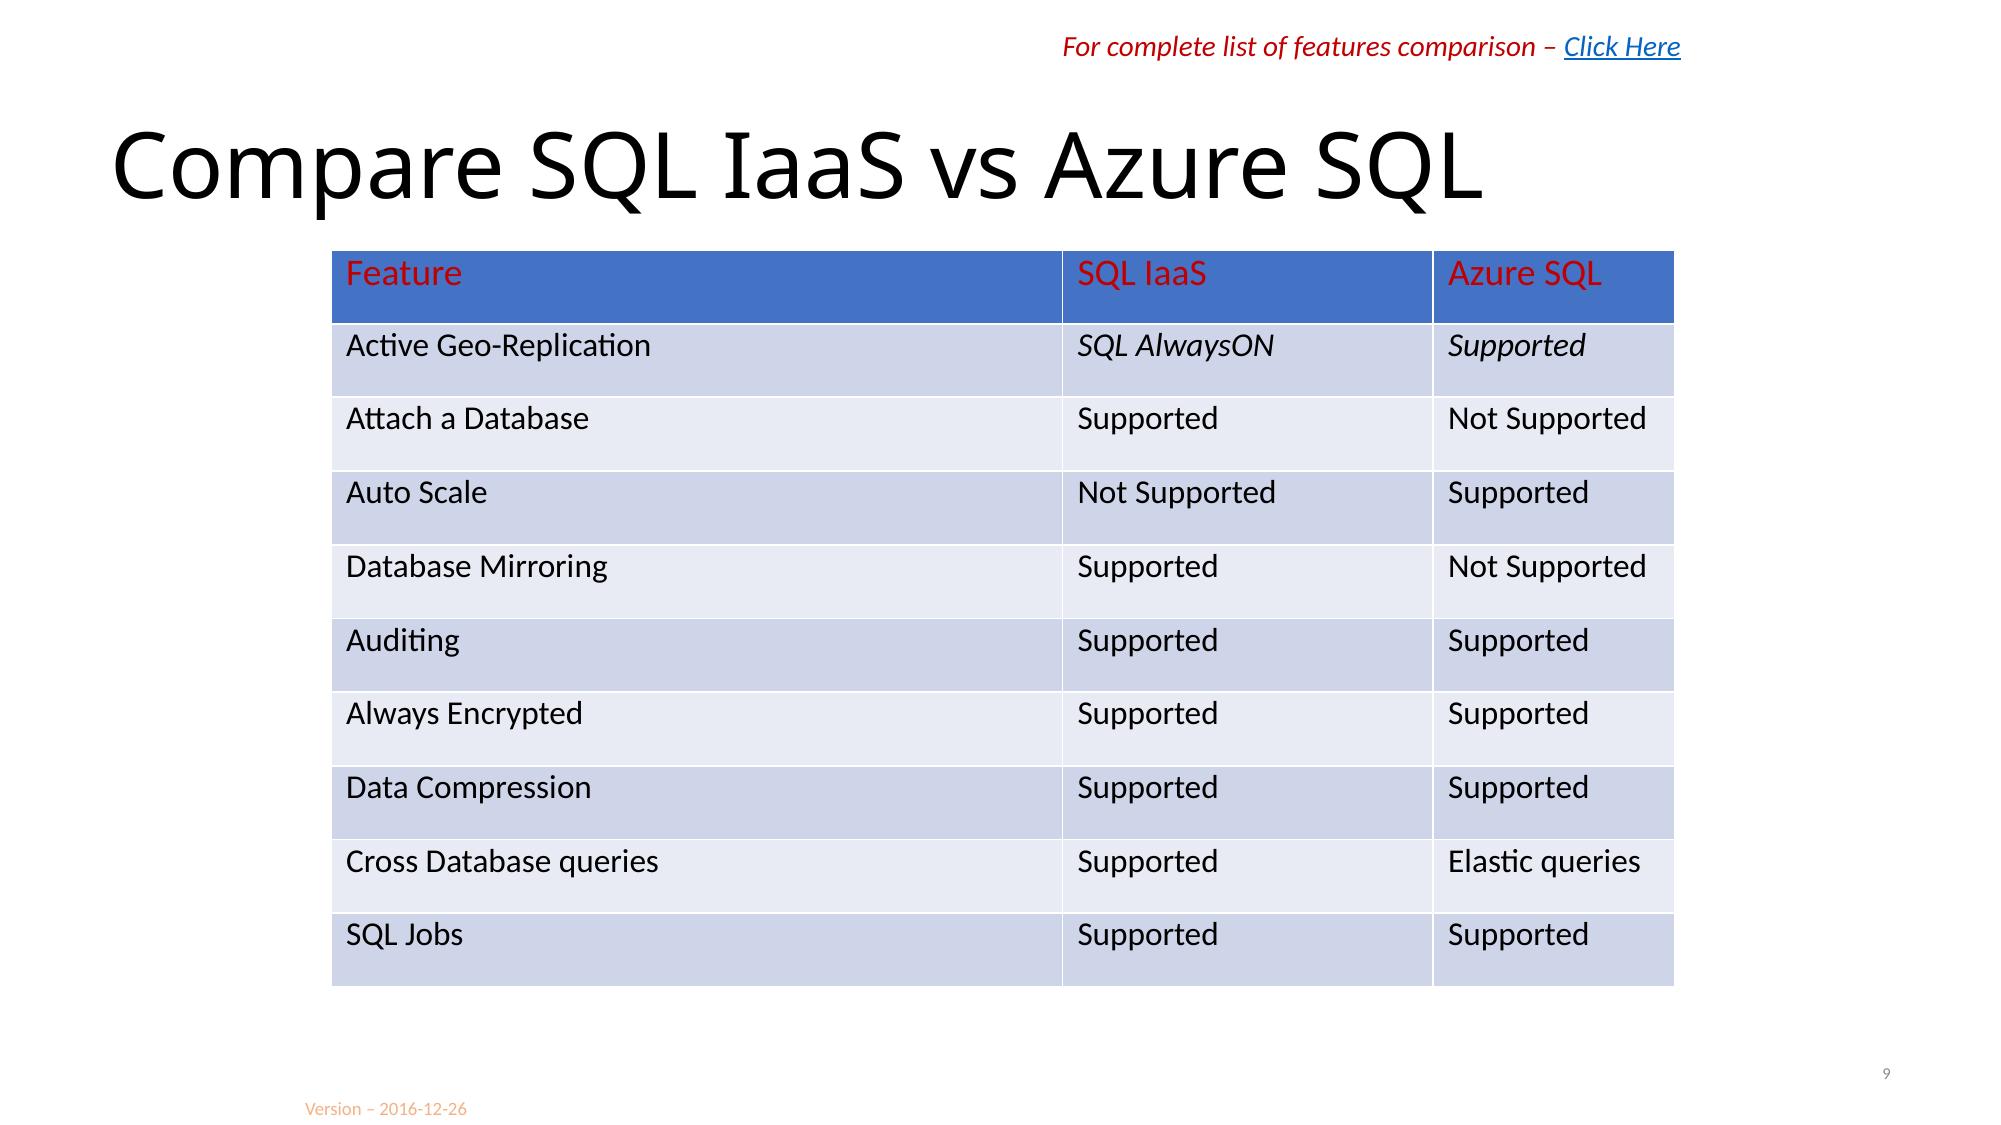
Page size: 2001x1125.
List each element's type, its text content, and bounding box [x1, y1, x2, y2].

table_cell Auto Scale [332, 472, 1062, 544]
table_cell Supported [1434, 325, 1674, 396]
table_cell Not Supported [1434, 398, 1674, 470]
table_cell Supported [1063, 693, 1432, 765]
table_cell Supported [1063, 767, 1432, 839]
table_cell Not Supported [1063, 472, 1432, 544]
table_cell Always Encrypted [332, 693, 1062, 765]
table_cell Not Supported [1434, 546, 1674, 618]
table_cell Supported [1063, 398, 1432, 470]
table_header Azure SQL [1434, 251, 1674, 323]
table_cell Auditing [332, 619, 1062, 691]
table_cell Elastic queries [1434, 840, 1674, 912]
table_cell Supported [1063, 546, 1432, 618]
table_cell Data Compression [332, 767, 1062, 839]
table_cell Supported [1063, 619, 1432, 691]
table_cell Supported [1434, 914, 1674, 986]
table_cell Supported [1434, 767, 1674, 839]
table_header SQL IaaS [1063, 251, 1432, 323]
table_cell Database Mirroring [332, 546, 1062, 618]
table_cell Supported [1063, 840, 1432, 912]
table_cell SQL Jobs [332, 914, 1062, 986]
table_cell Supported [1434, 619, 1674, 691]
text_box Version – 2016-12-26 [305, 1087, 630, 1119]
table_cell Supported [1434, 472, 1674, 544]
table_header Feature [332, 251, 1062, 323]
table_cell SQL AlwaysON [1063, 325, 1432, 396]
title Compare SQL IaaS vs Azure SQL [110, 119, 1890, 244]
table_cell Supported [1434, 693, 1674, 765]
table_cell Active Geo-Replication [332, 325, 1062, 396]
text_box For complete list of features comparison – Click Here [1062, 13, 1738, 62]
table_cell Cross Database queries [332, 840, 1062, 912]
table_cell Supported [1063, 914, 1432, 986]
table_cell Attach a Database [332, 398, 1062, 470]
slide_number 9 [1832, 1062, 1891, 1102]
